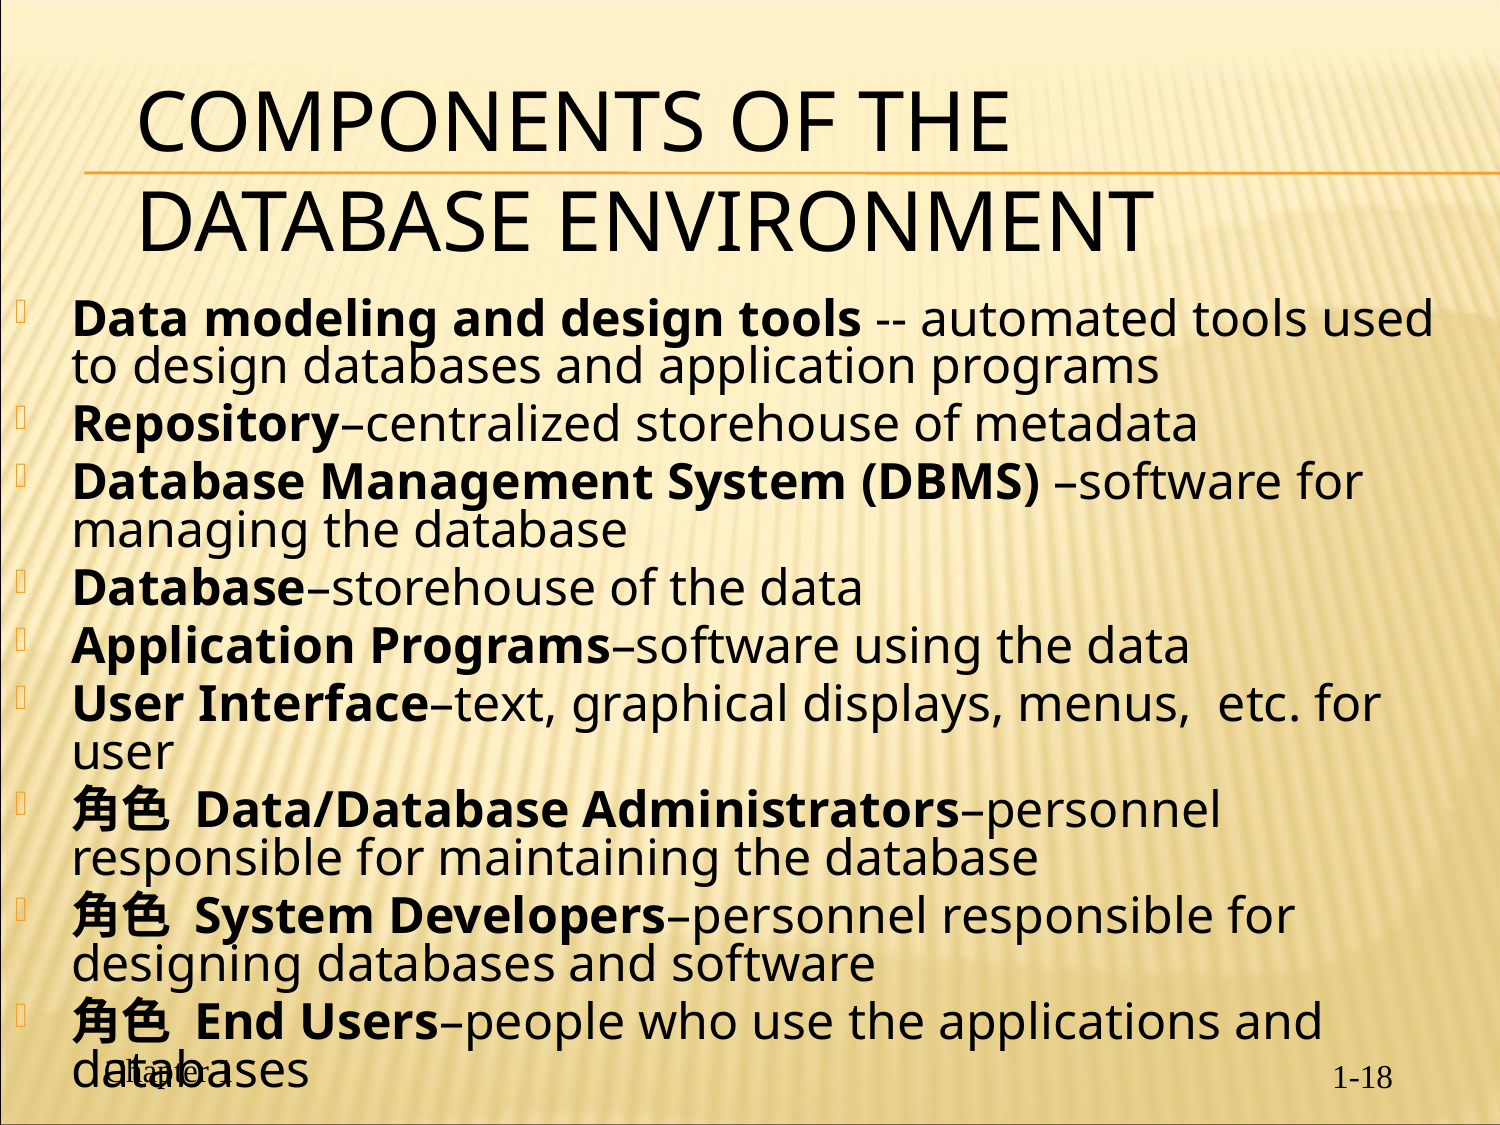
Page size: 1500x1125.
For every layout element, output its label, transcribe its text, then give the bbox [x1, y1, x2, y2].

picture [0, 0, 1500, 1125]
title Components of the Database Environment [120, 75, 1395, 261]
list Data modeling and design tools -- automated tools used to design databases and application programs Repository–centralized storehouse of metadata Database Management System (DBMS) –software for managing the database Database–storehouse of the data Application Programs–software using the data User Interface–text, graphical displays, menus, etc. for user 角色 Data/Database Administrators–personnel responsible for maintaining the database 角色 System Developers–personnel responsible for designing databases and software 角色 End Users–people who use the applications and databases [0, 290, 1484, 994]
